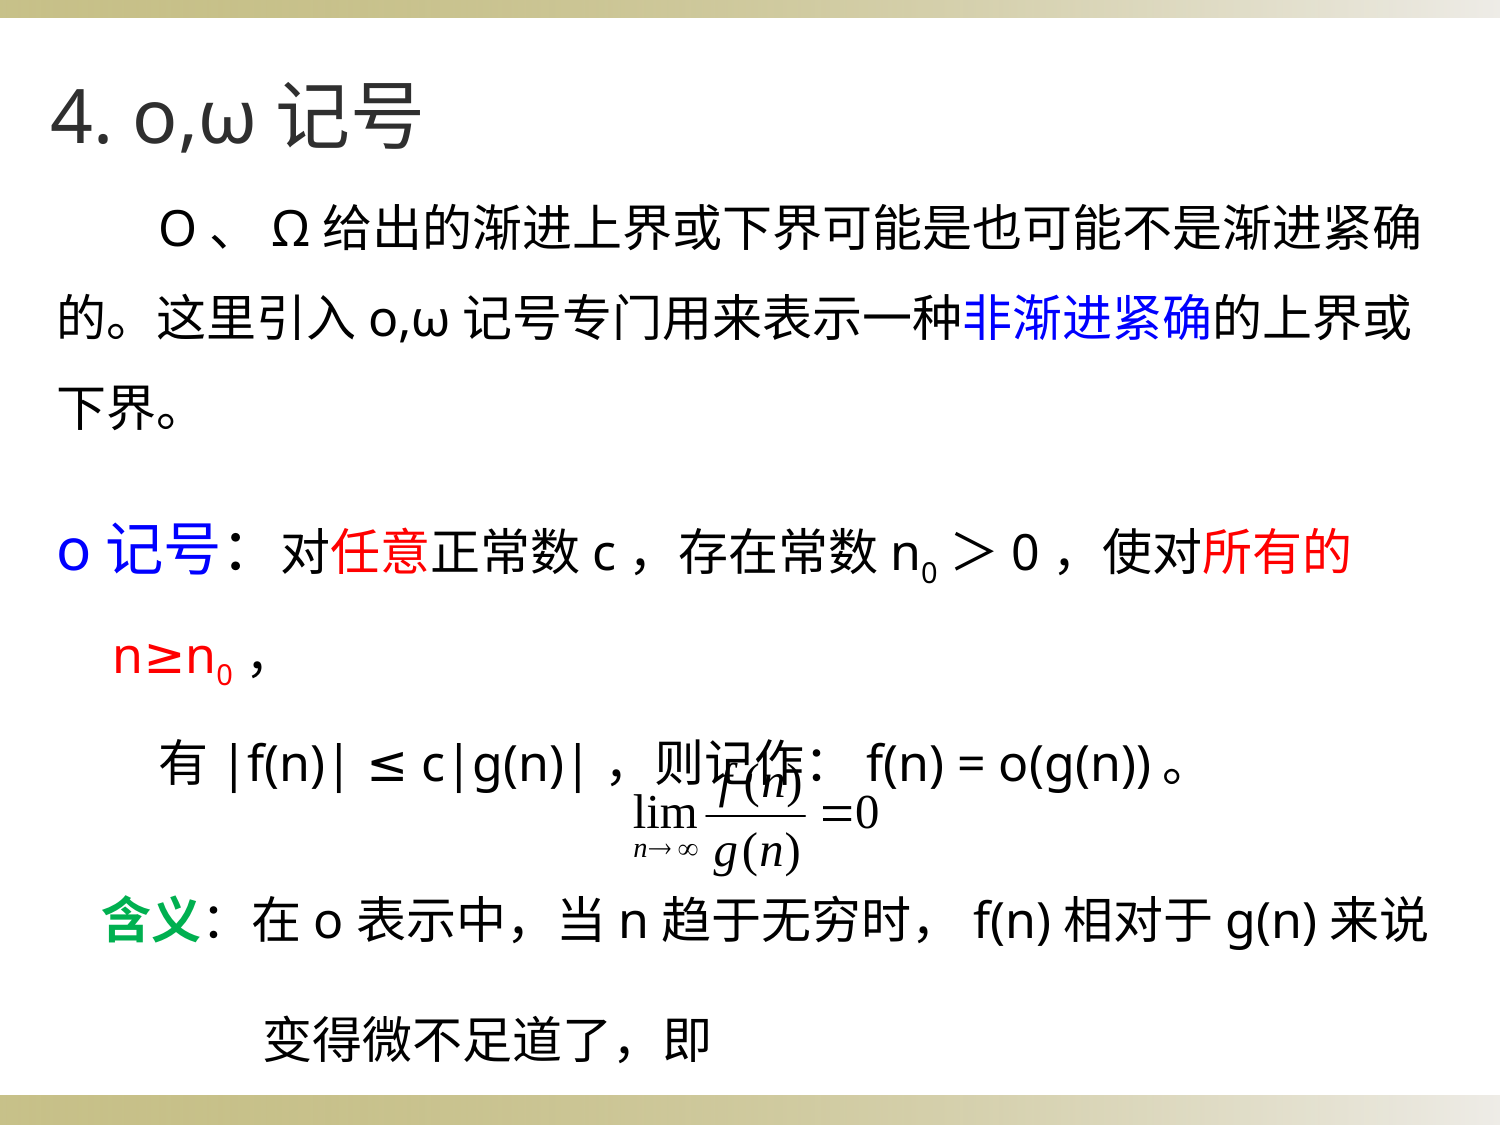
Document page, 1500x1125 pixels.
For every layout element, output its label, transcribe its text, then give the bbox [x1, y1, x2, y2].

title 4. o,ω记号 [35, 68, 1438, 160]
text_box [624, 751, 886, 886]
list O、Ω给出的渐进上界或下界可能是也可能不是渐进紧确的。这里引入o,ω记号专门用来表示一种非渐进紧确的上界或下界。 o记号：对任意正常数c，存在常数n0＞0，使对所有的n≥n0， 有|f(n)| ≤ c|g(n)|，则记作：f(n) = o(g(n))。 含义：在o表示中，当n趋于无穷时，f(n)相对于g(n)来说变得微不足道了，即 例：2n = o(n2)，但2n≠o(n)、 2n2≠o(n2) [41, 159, 1470, 1035]
